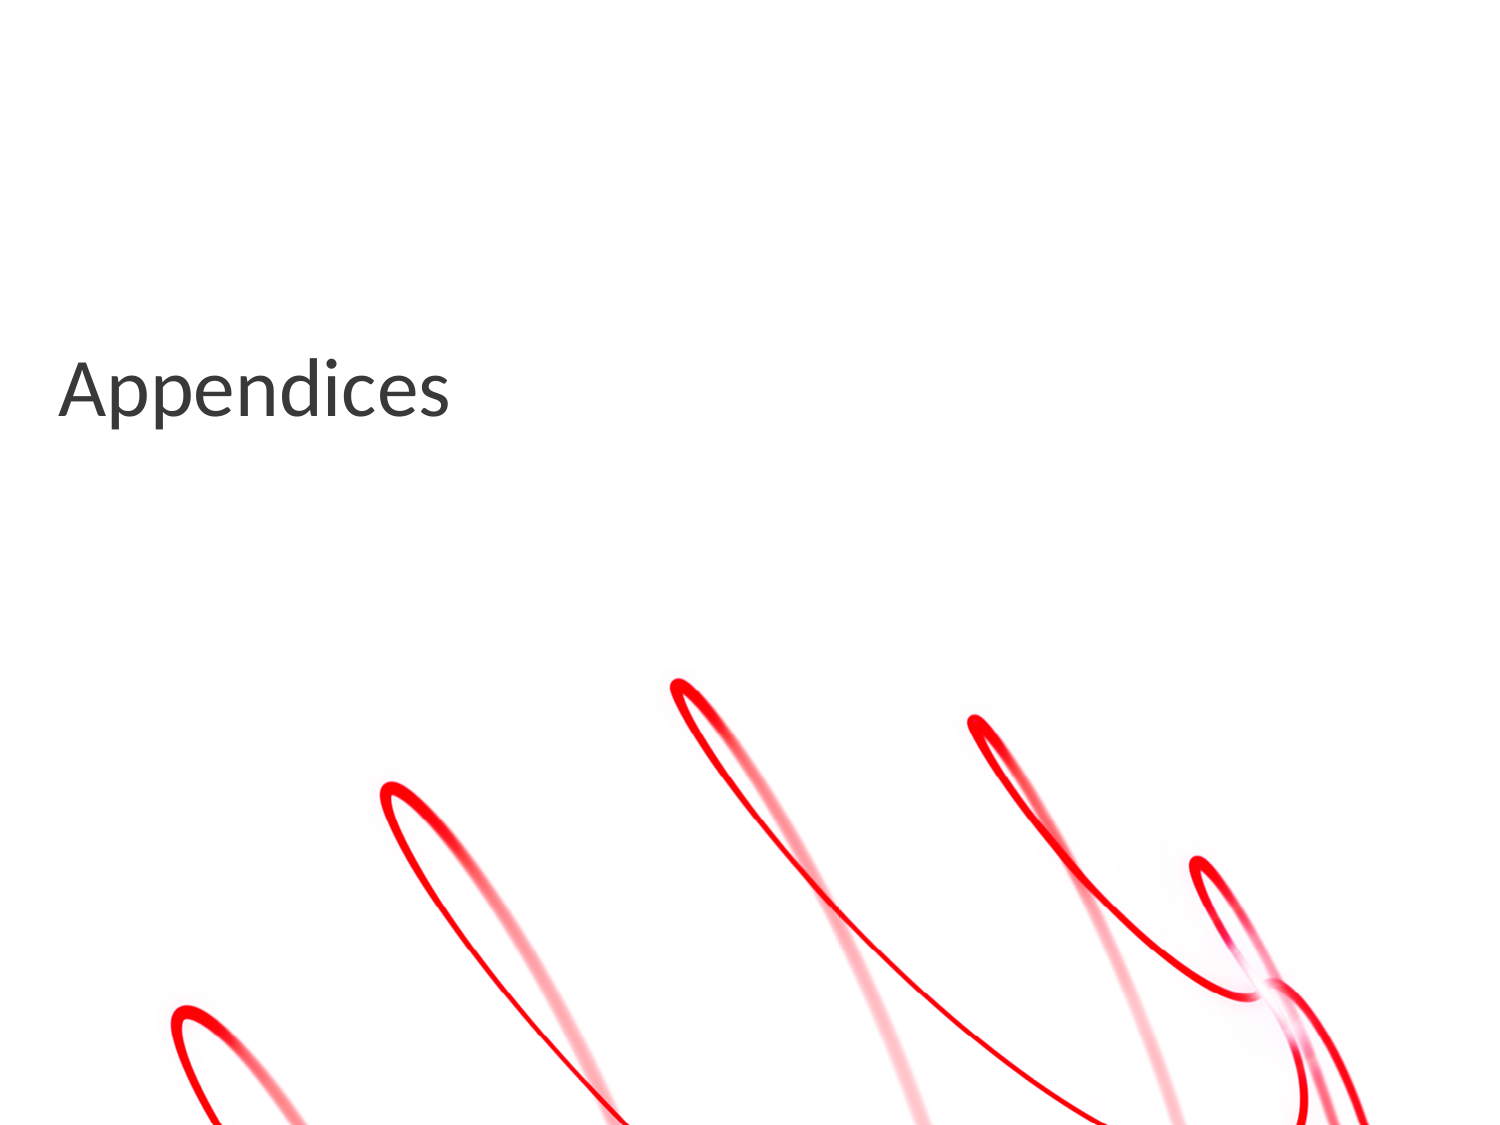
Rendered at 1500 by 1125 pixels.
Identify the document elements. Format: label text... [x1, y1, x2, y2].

title Appendices [58, 352, 1445, 437]
picture [0, 0, 1500, 1125]
